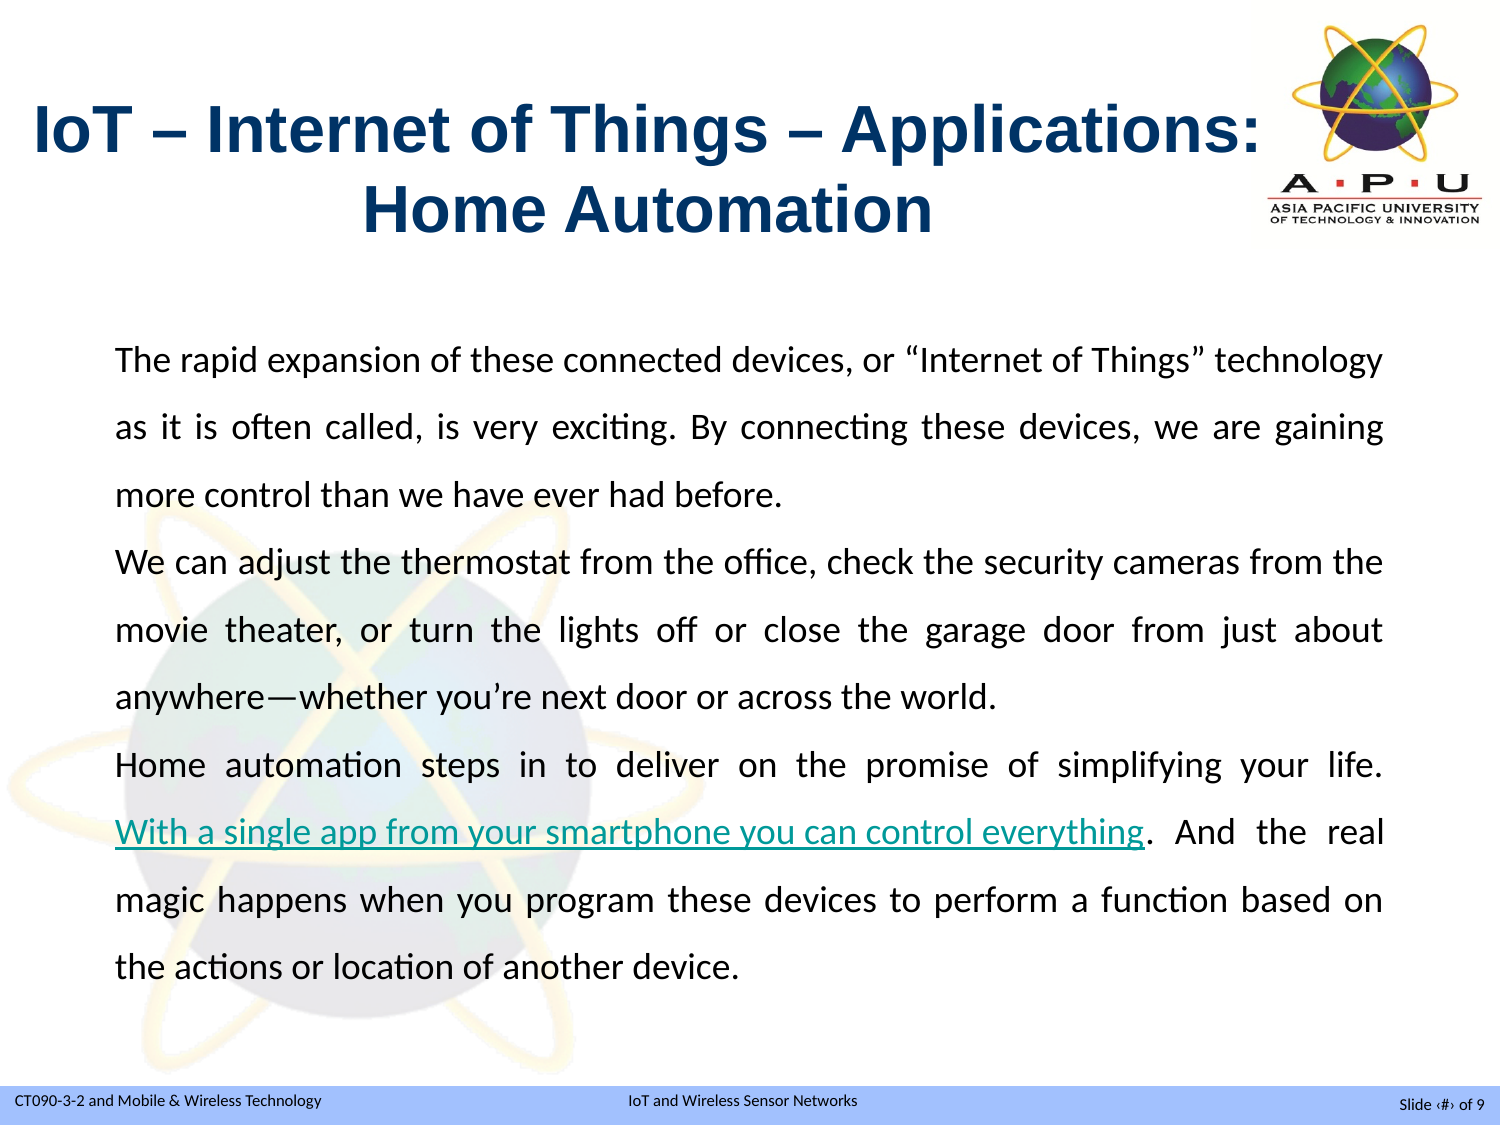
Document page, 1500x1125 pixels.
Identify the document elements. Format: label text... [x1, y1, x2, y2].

text_box The rapid expansion of these connected devices, or “Internet of Things” technology as it is often called, is very exciting. By connecting these devices, we are gaining more control than we have ever had before. We can adjust the thermostat from the office, check the security cameras from the movie theater, or turn the lights off or close the garage door from just about anywhere—whether you’re next door or across the world. Home automation steps in to deliver on the promise of simplifying your life. With a single app from your smartphone you can control everything. And the real magic happens when you program these devices to perform a function based on the actions or location of another device. [99, 304, 1400, 1125]
picture [1251, 0, 1500, 249]
footer Slide ‹#› of 9 [1400, 1086, 1500, 1125]
text_box IoT – Internet of Things – Applications: Home Automation [0, 117, 1361, 305]
